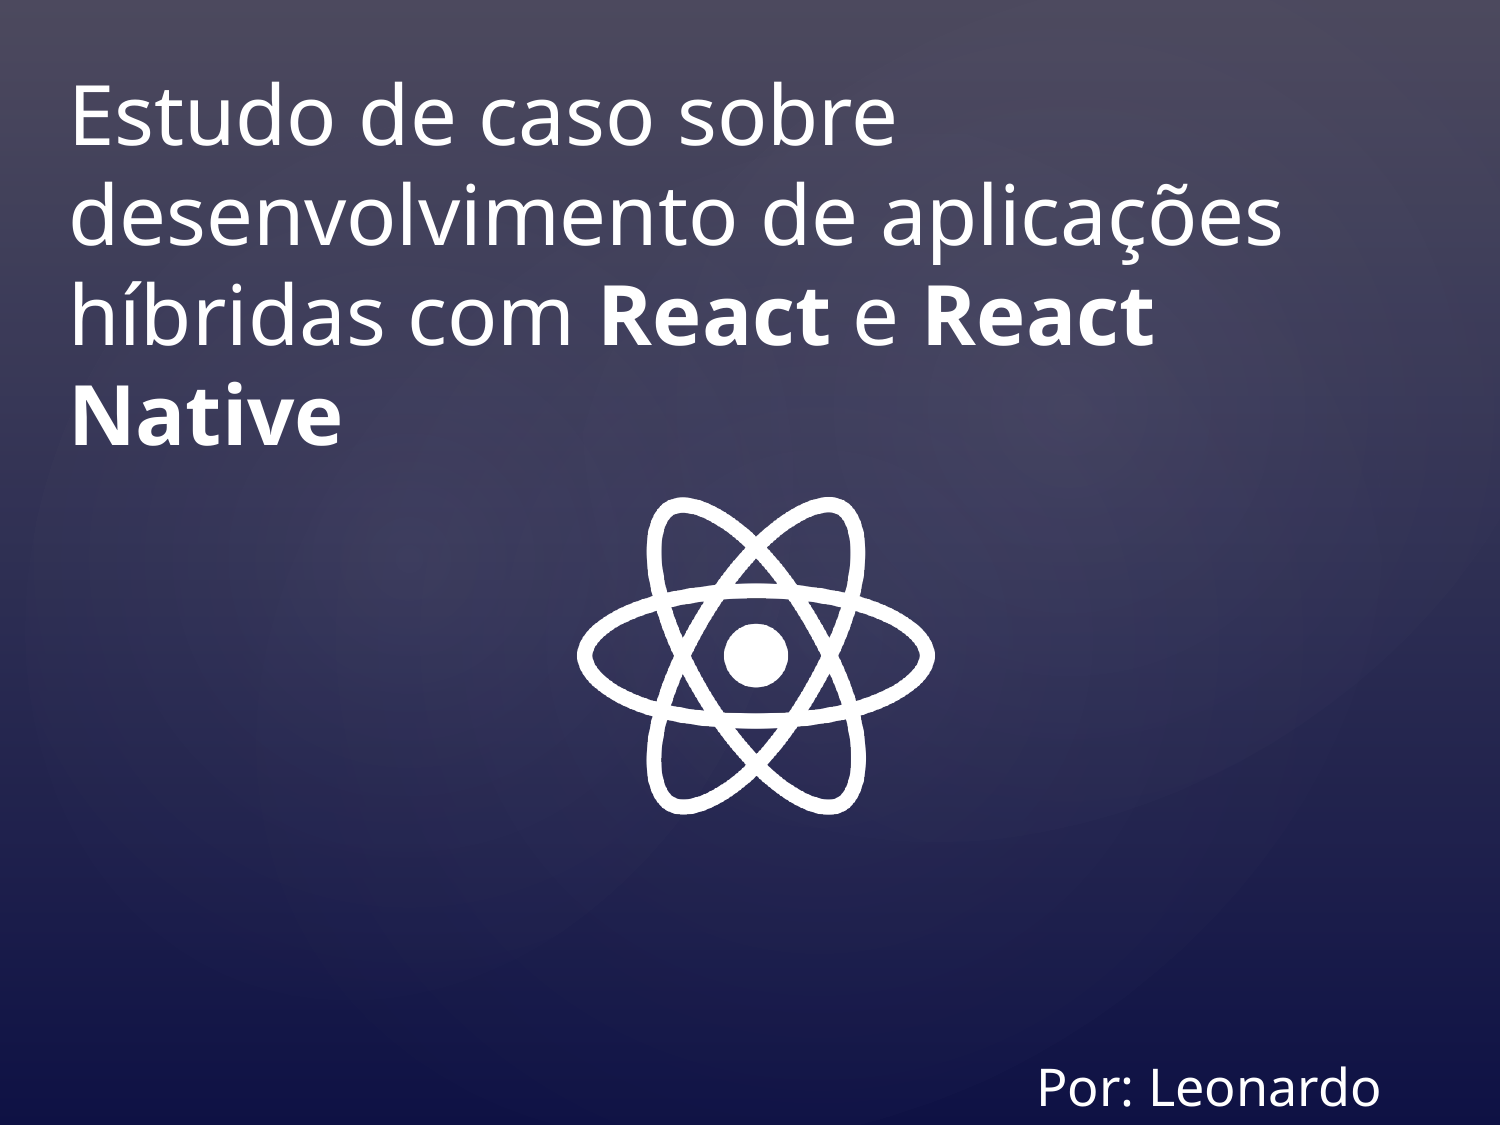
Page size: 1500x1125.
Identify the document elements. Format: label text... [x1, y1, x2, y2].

text_box Por: Leonardo Morini [1021, 1046, 1500, 1125]
picture [564, 464, 947, 847]
text_box Estudo de caso sobre desenvolvimento de aplicações híbridas com React e React Native [53, 54, 1459, 303]
